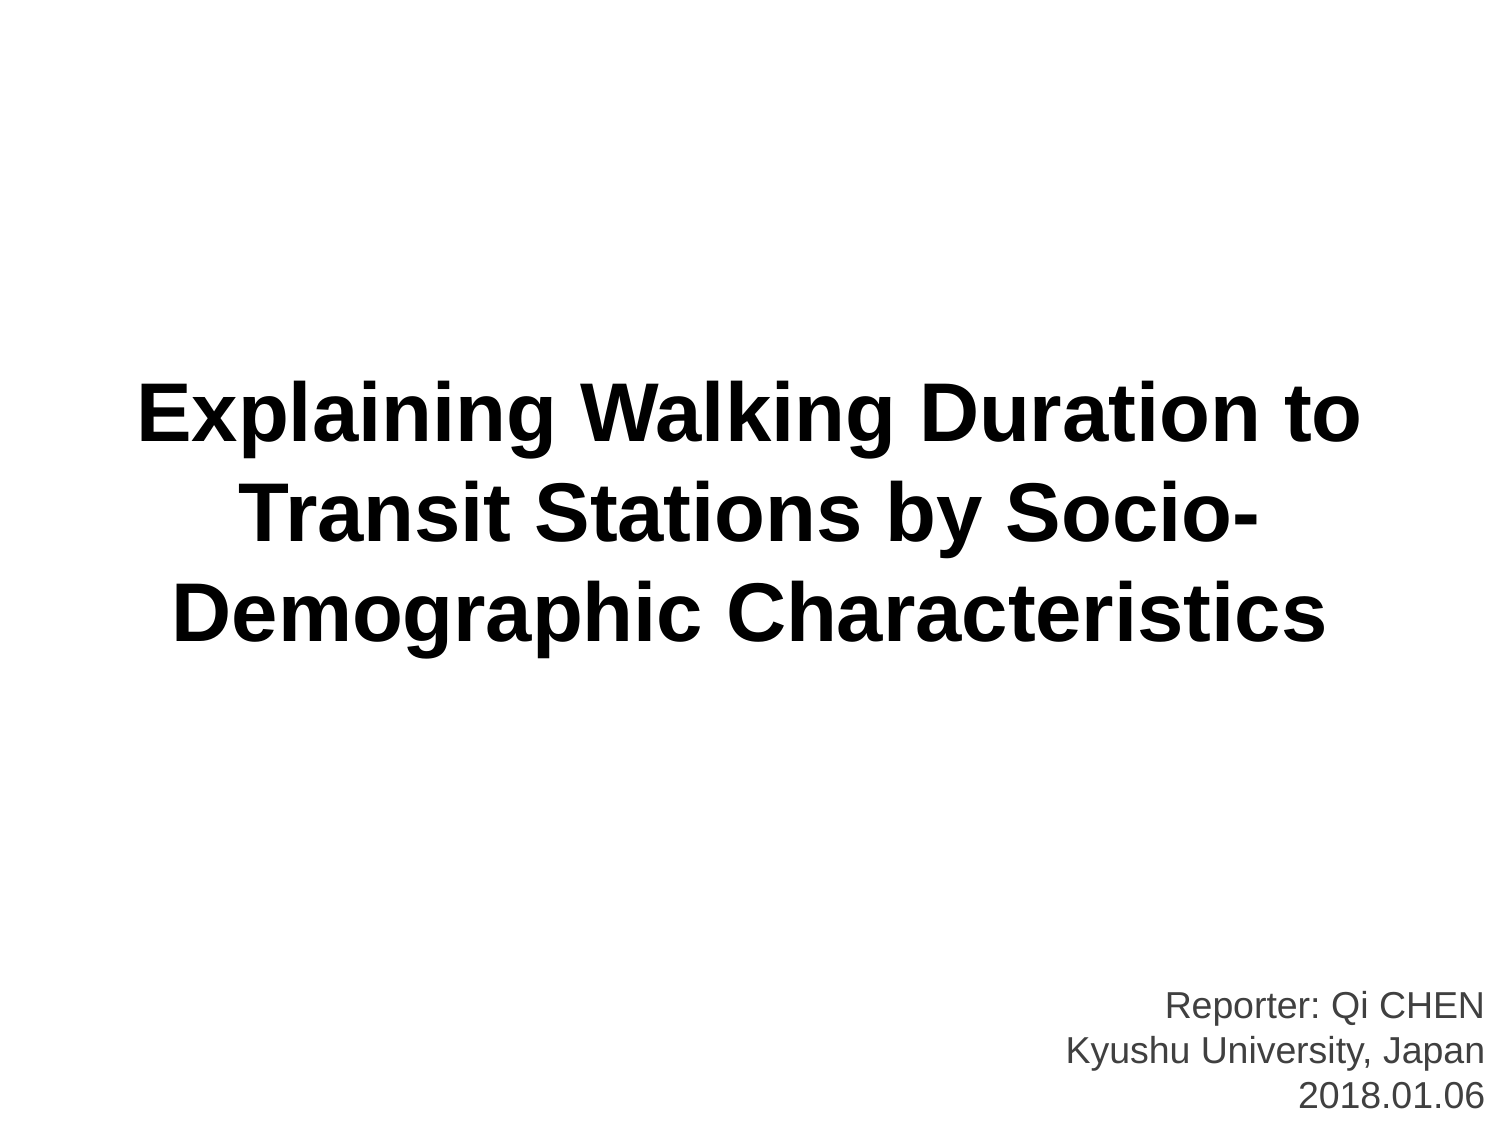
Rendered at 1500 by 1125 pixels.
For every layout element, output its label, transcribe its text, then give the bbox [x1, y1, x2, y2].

text_box Explaining Walking Duration to Transit Stations by Socio-Demographic Characteristics [0, 350, 1500, 666]
text_box Reporter: Qi CHEN Kyushu University, Japan 2018.01.06 [1007, 973, 1500, 1124]
